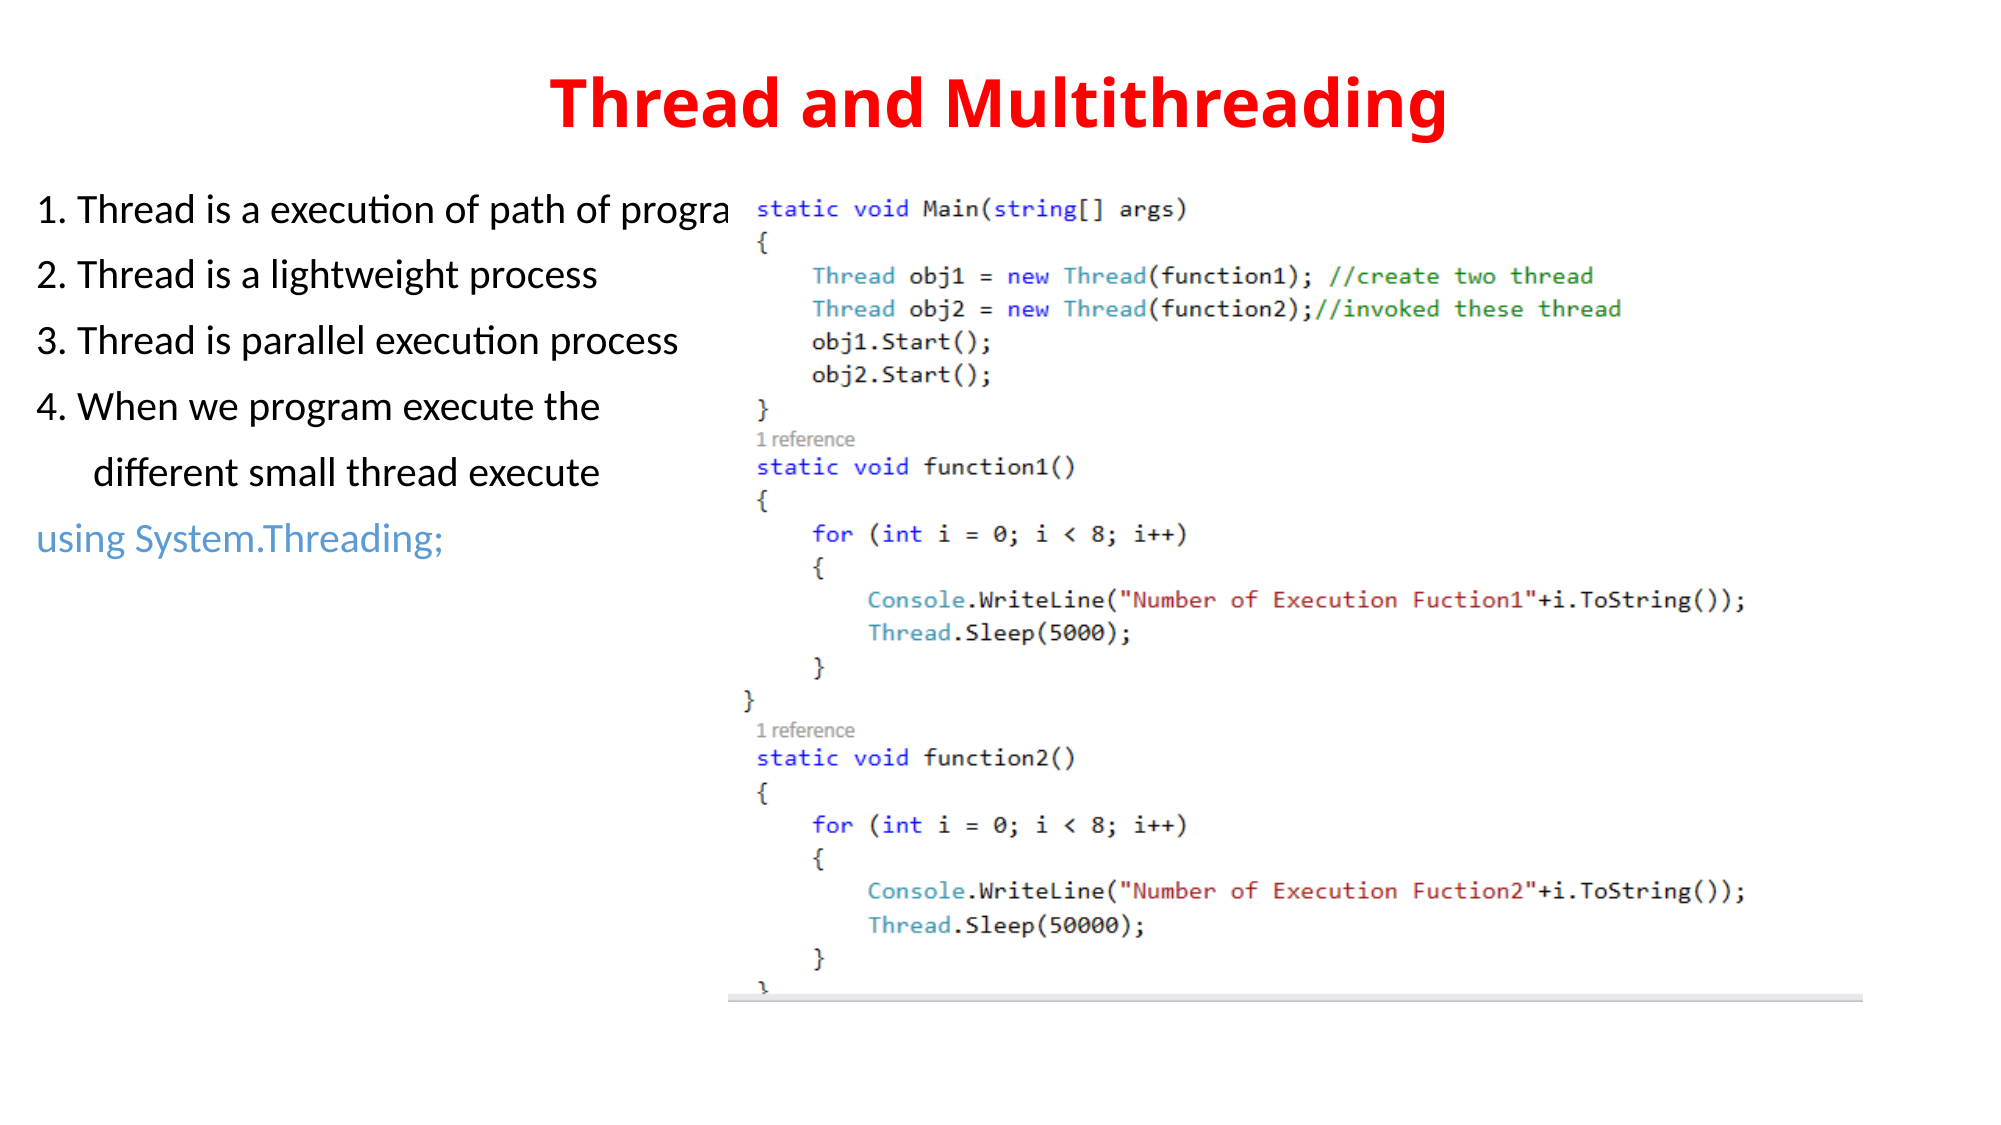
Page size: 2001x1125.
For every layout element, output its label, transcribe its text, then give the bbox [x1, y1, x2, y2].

picture [728, 190, 1863, 1002]
title Thread and Multithreading [137, 59, 1863, 153]
list 1. Thread is a execution of path of program 2. Thread is a lightweight process 3. Thread is parallel execution process 4. When we program execute the different small thread execute using System.Threading; [21, 179, 1863, 1014]
